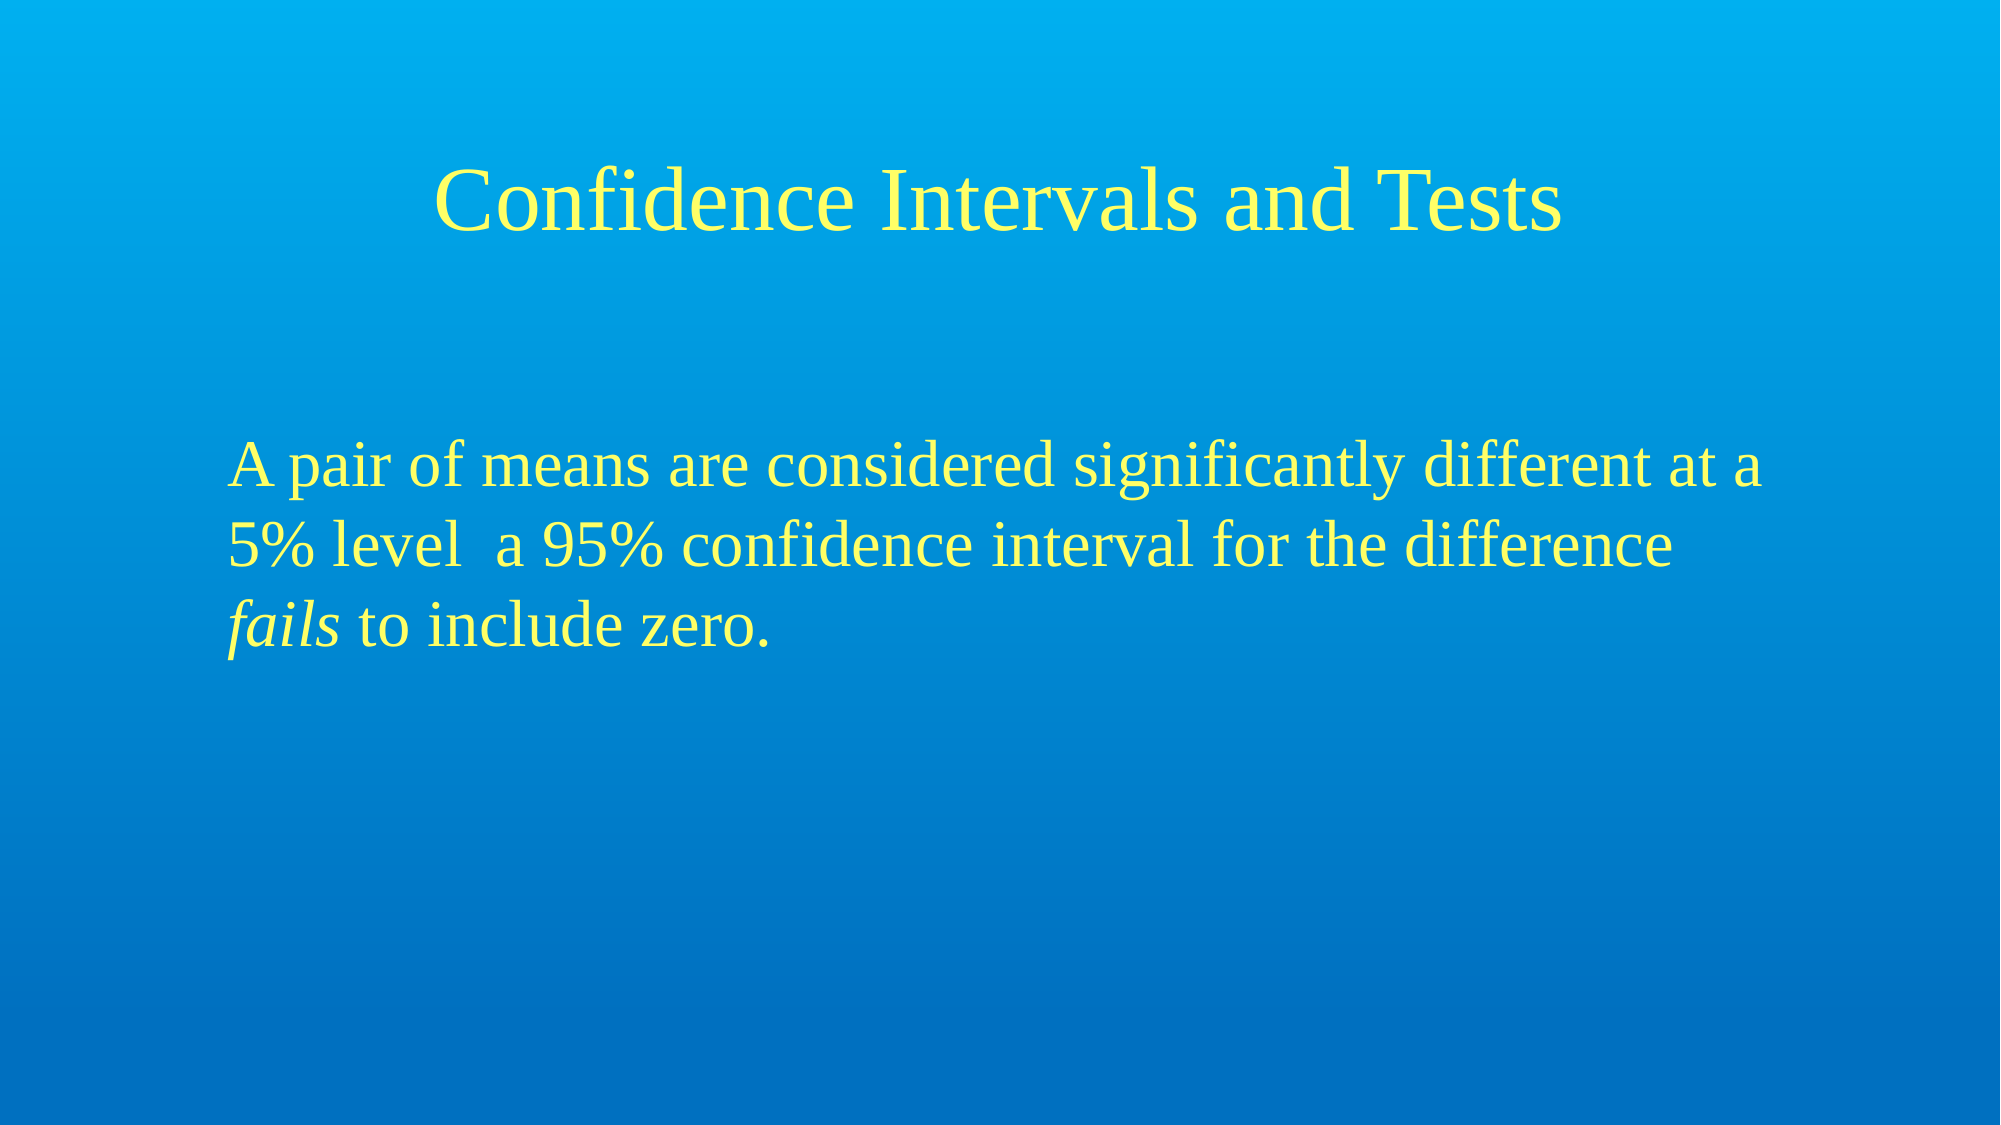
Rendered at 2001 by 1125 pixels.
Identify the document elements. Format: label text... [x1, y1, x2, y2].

title Confidence Intervals and Tests [150, 99, 1850, 288]
